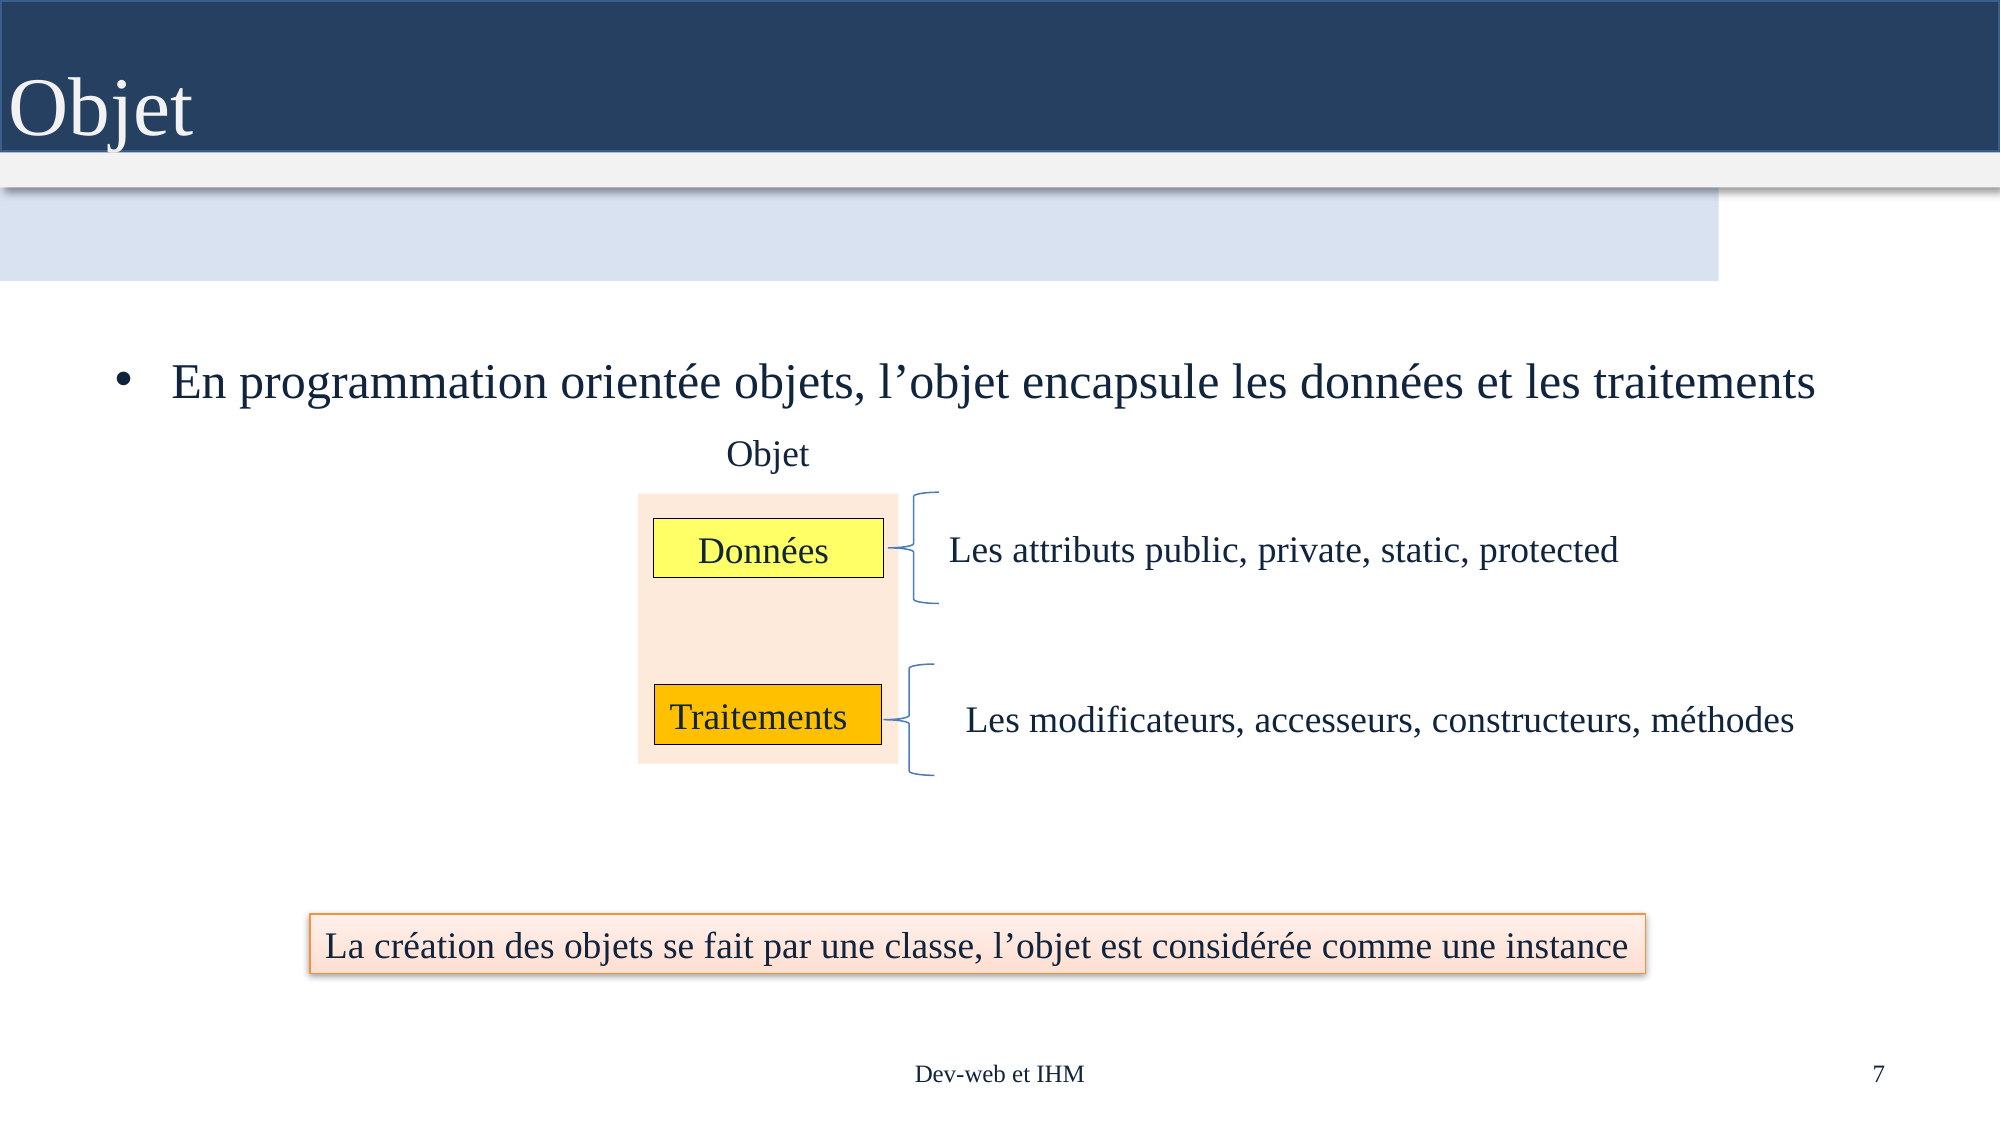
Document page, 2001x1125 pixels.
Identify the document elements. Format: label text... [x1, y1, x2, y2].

text_box Les modificateurs, accesseurs, constructeurs, méthodes [950, 687, 1811, 748]
footer Dev-web et IHM [683, 1042, 1317, 1103]
text_box Les attributs public, private, static, protected [934, 517, 1636, 578]
text_box [887, 491, 939, 605]
text_box Données [653, 518, 884, 578]
list En programmation orientée objets, l’objet encapsule les données et les traitements [99, 340, 1900, 1005]
text_box [883, 663, 935, 777]
text_box Traitements [654, 684, 882, 745]
text_box [0, 0, 2000, 150]
slide_number 7 [1433, 1042, 1900, 1103]
text_box [0, 197, 1721, 283]
text_box Objet [711, 421, 825, 481]
text_box [0, 150, 2000, 190]
text_box Objet [0, 44, 1088, 150]
text_box La création des objets se fait par une classe, l’objet est considérée comme une instance [309, 913, 1646, 974]
